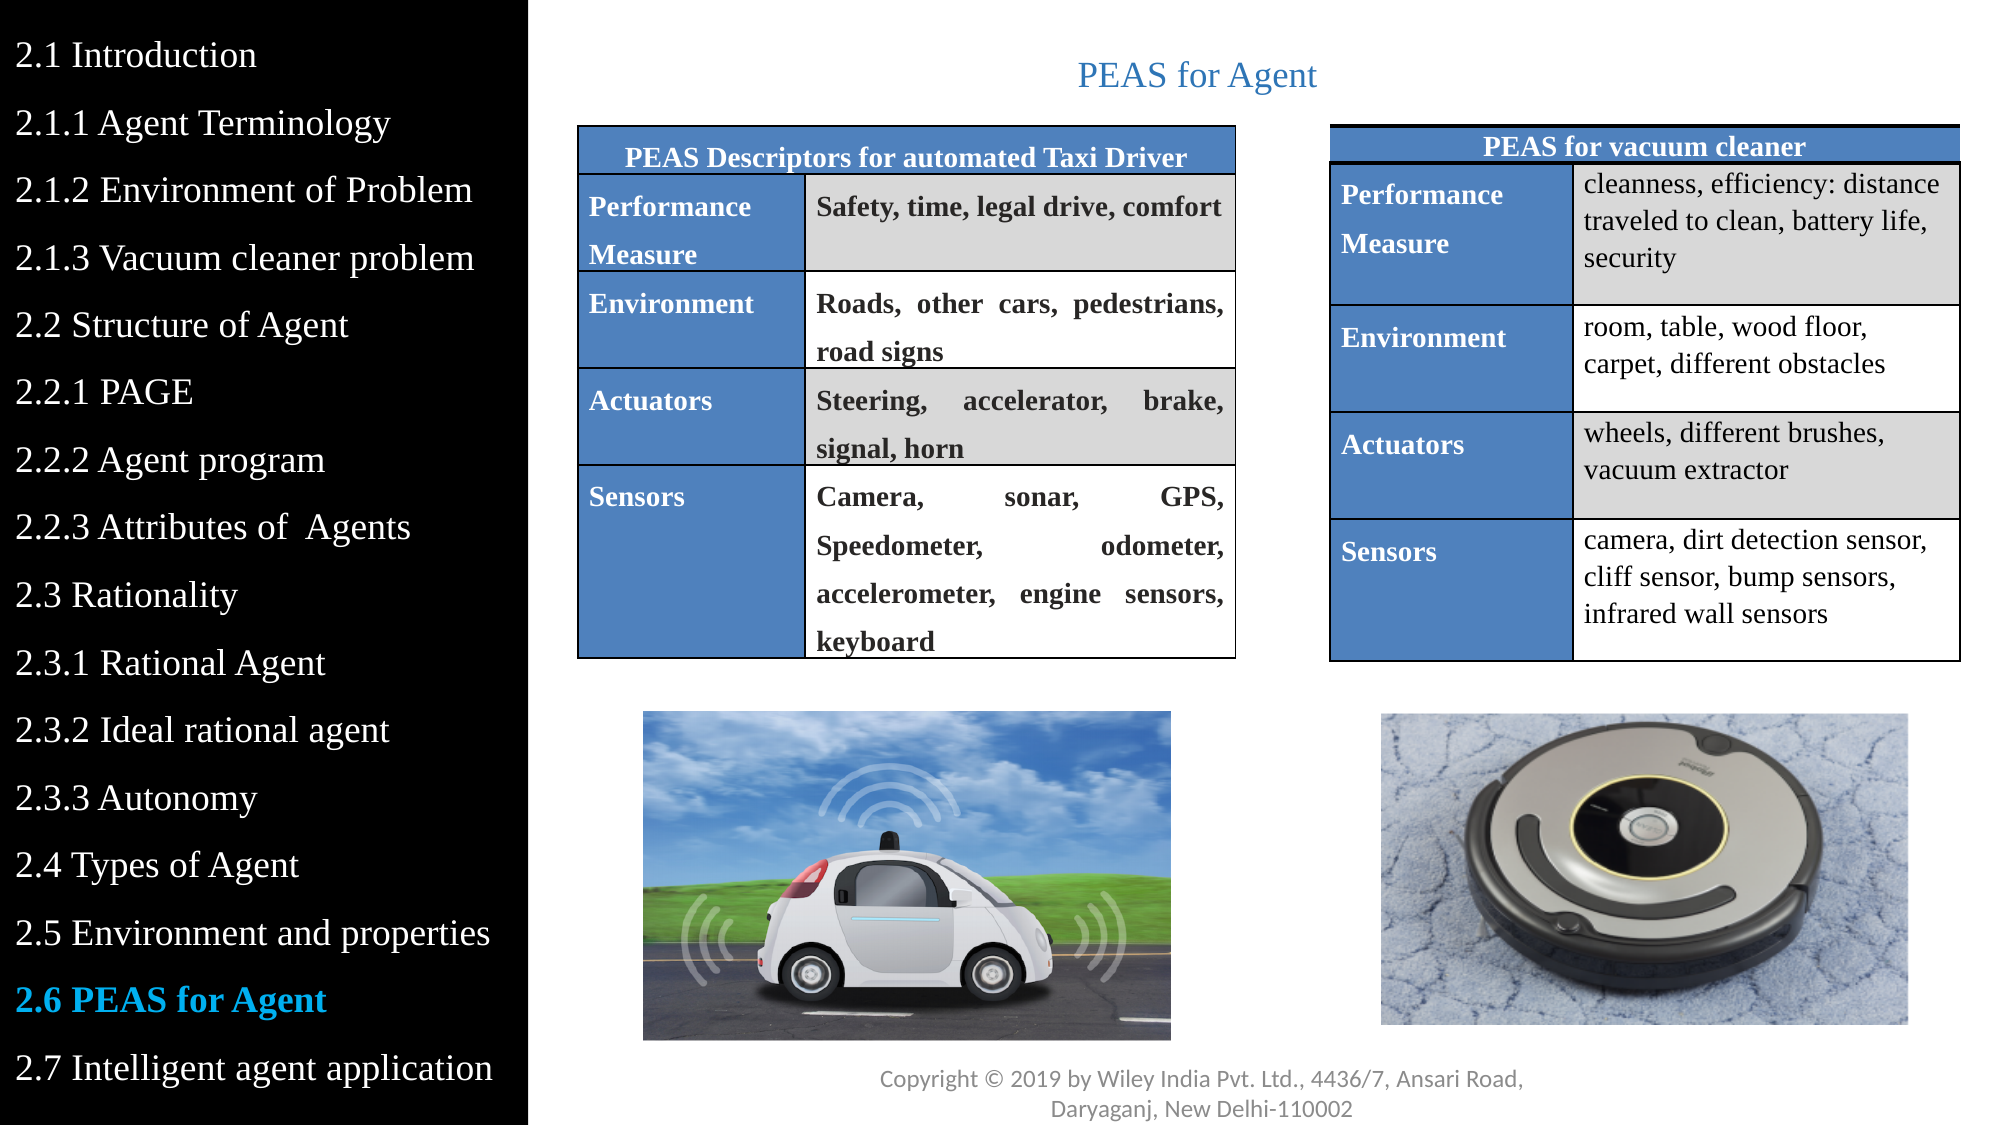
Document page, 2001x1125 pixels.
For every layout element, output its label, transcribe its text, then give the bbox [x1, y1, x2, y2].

table_cell Performance Measure [579, 175, 804, 270]
text_box 2.1 Introduction 2.1.1 Agent Terminology 2.1.2 Environment of Problem 2.1.3 Vacuum cleaner problem 2.2 Structure of Agent 2.2.1 PAGE 2.2.2 Agent program 2.2.3 Attributes of Agents 2.3 Rationality 2.3.1 Rational Agent 2.3.2 Ideal rational agent 2.3.3 Autonomy 2.4 Types of Agent 2.5 Environment and properties 2.6 PEAS for Agent 2.7 Intelligent agent application [0, 0, 529, 1125]
table_cell Roads, other cars, pedestrians, road signs [806, 272, 1235, 367]
title PEAS for Agent [654, 47, 1750, 103]
table_cell Performance Measure [1331, 165, 1572, 304]
table_cell wheels, different brushes, vacuum extractor [1574, 413, 1959, 518]
table_cell Safety, time, legal drive, comfort [806, 175, 1235, 270]
table_cell Actuators [579, 369, 804, 464]
picture [1381, 711, 1910, 1025]
table_cell Camera, sonar, GPS, Speedometer, odometer, accelerometer, engine sensors, keyboard [806, 466, 1235, 657]
table_cell cleanness, efficiency: distance traveled to clean, battery life, security [1574, 165, 1959, 304]
table_cell Actuators [1331, 413, 1572, 518]
table_cell Environment [1331, 306, 1572, 411]
table_cell Sensors [1331, 520, 1572, 660]
table_cell Steering, accelerator, brake, signal, horn [806, 369, 1235, 464]
table_cell Environment [579, 272, 804, 367]
table_header PEAS for vacuum cleaner [1330, 128, 1960, 161]
table_cell room, table, wood floor, carpet, different obstacles [1574, 306, 1959, 411]
table_cell camera, dirt detection sensor, cliff sensor, bump sensors, infrared wall sensors [1574, 520, 1959, 660]
footer Copyright © 2019 by Wiley India Pvt. Ltd., 4436/7, Ansari Road, Daryaganj, New Delhi-110002 [864, 1062, 1540, 1123]
table_header PEAS Descriptors for automated Taxi Driver [579, 127, 1235, 173]
picture [642, 711, 1171, 1041]
table_cell Sensors [579, 466, 804, 657]
